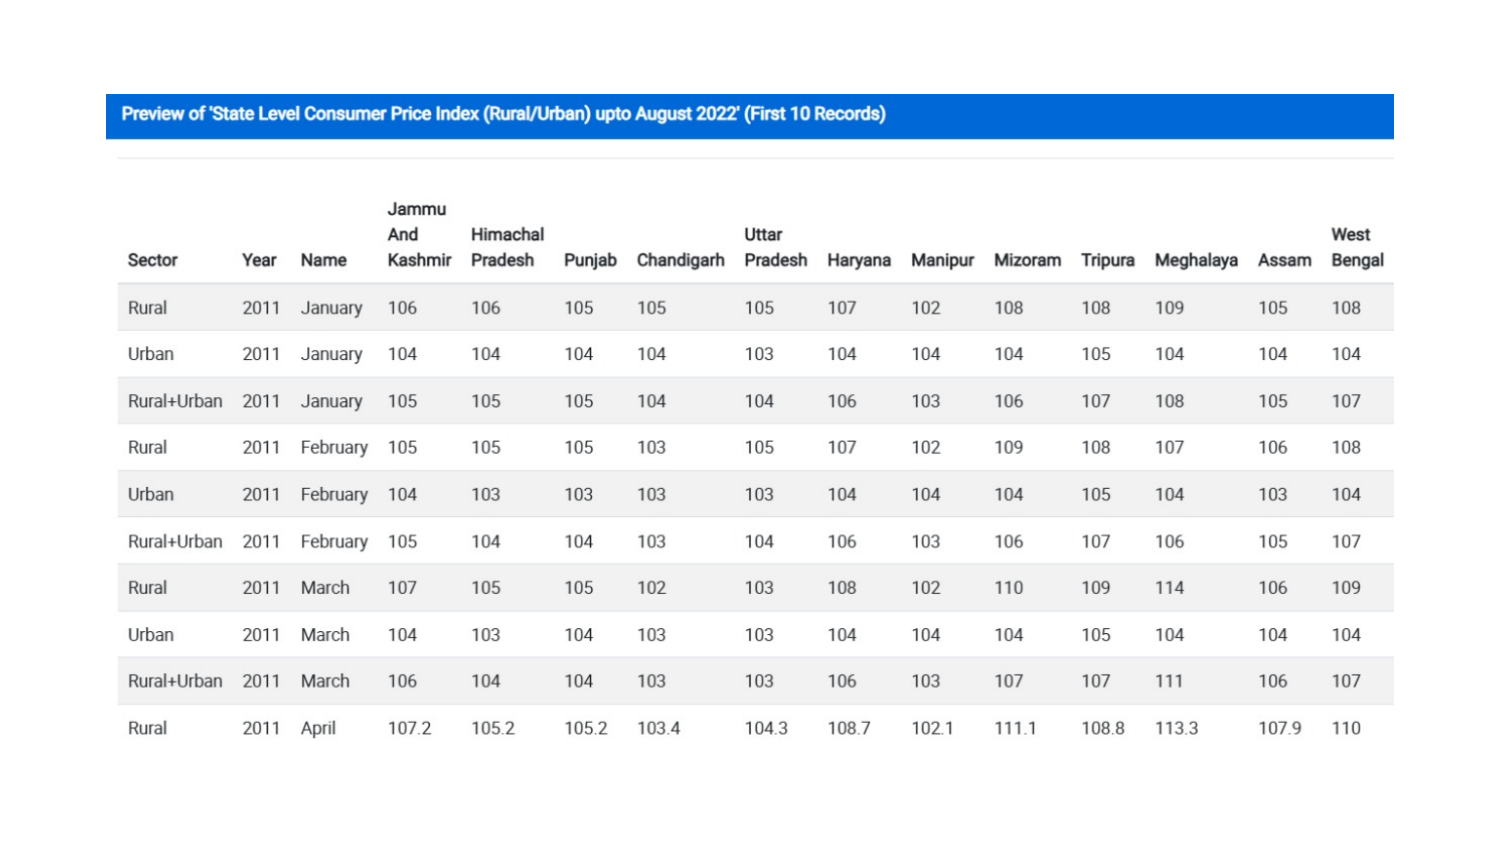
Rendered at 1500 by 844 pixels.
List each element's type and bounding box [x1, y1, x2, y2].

picture [105, 94, 1395, 750]
